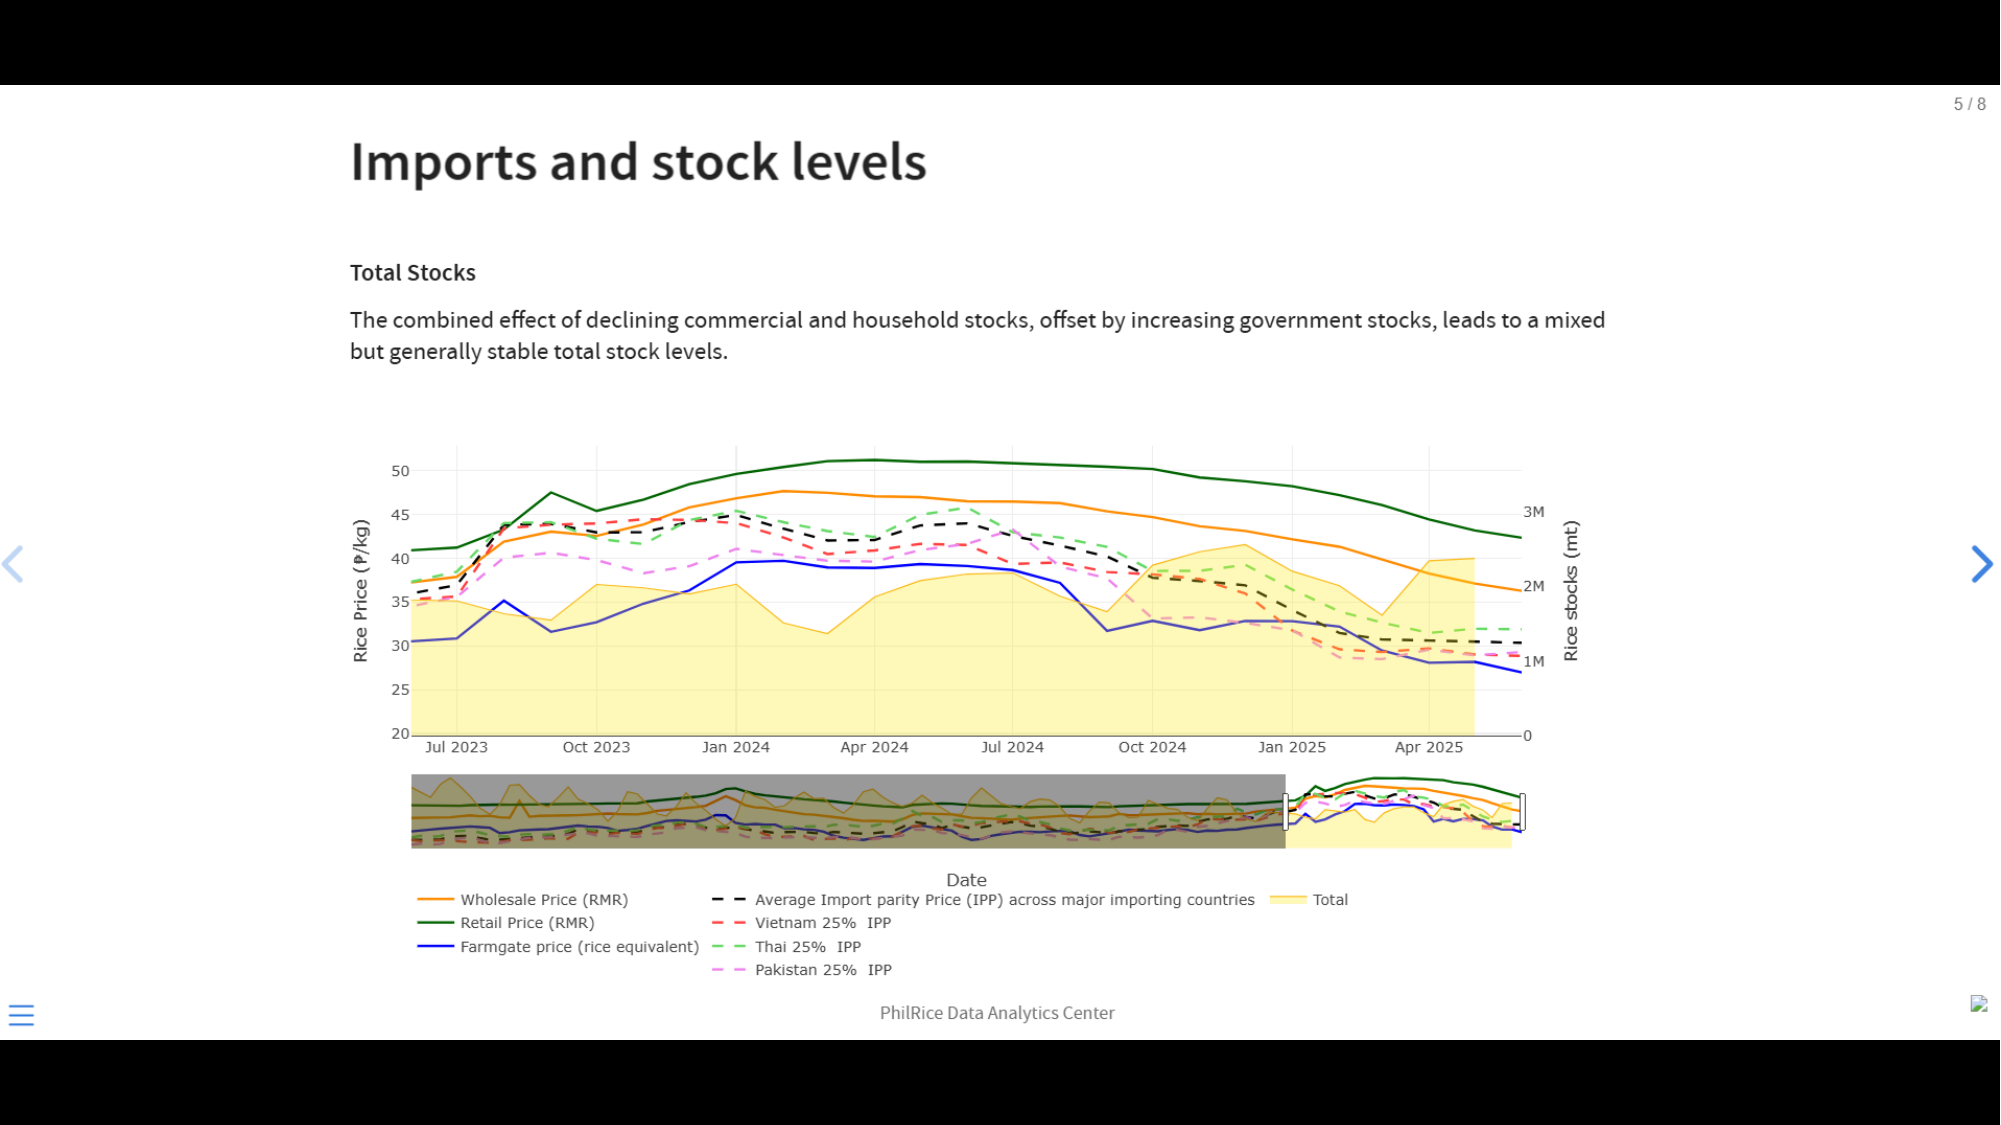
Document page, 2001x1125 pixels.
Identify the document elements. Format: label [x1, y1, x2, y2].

picture [0, 85, 2000, 1040]
